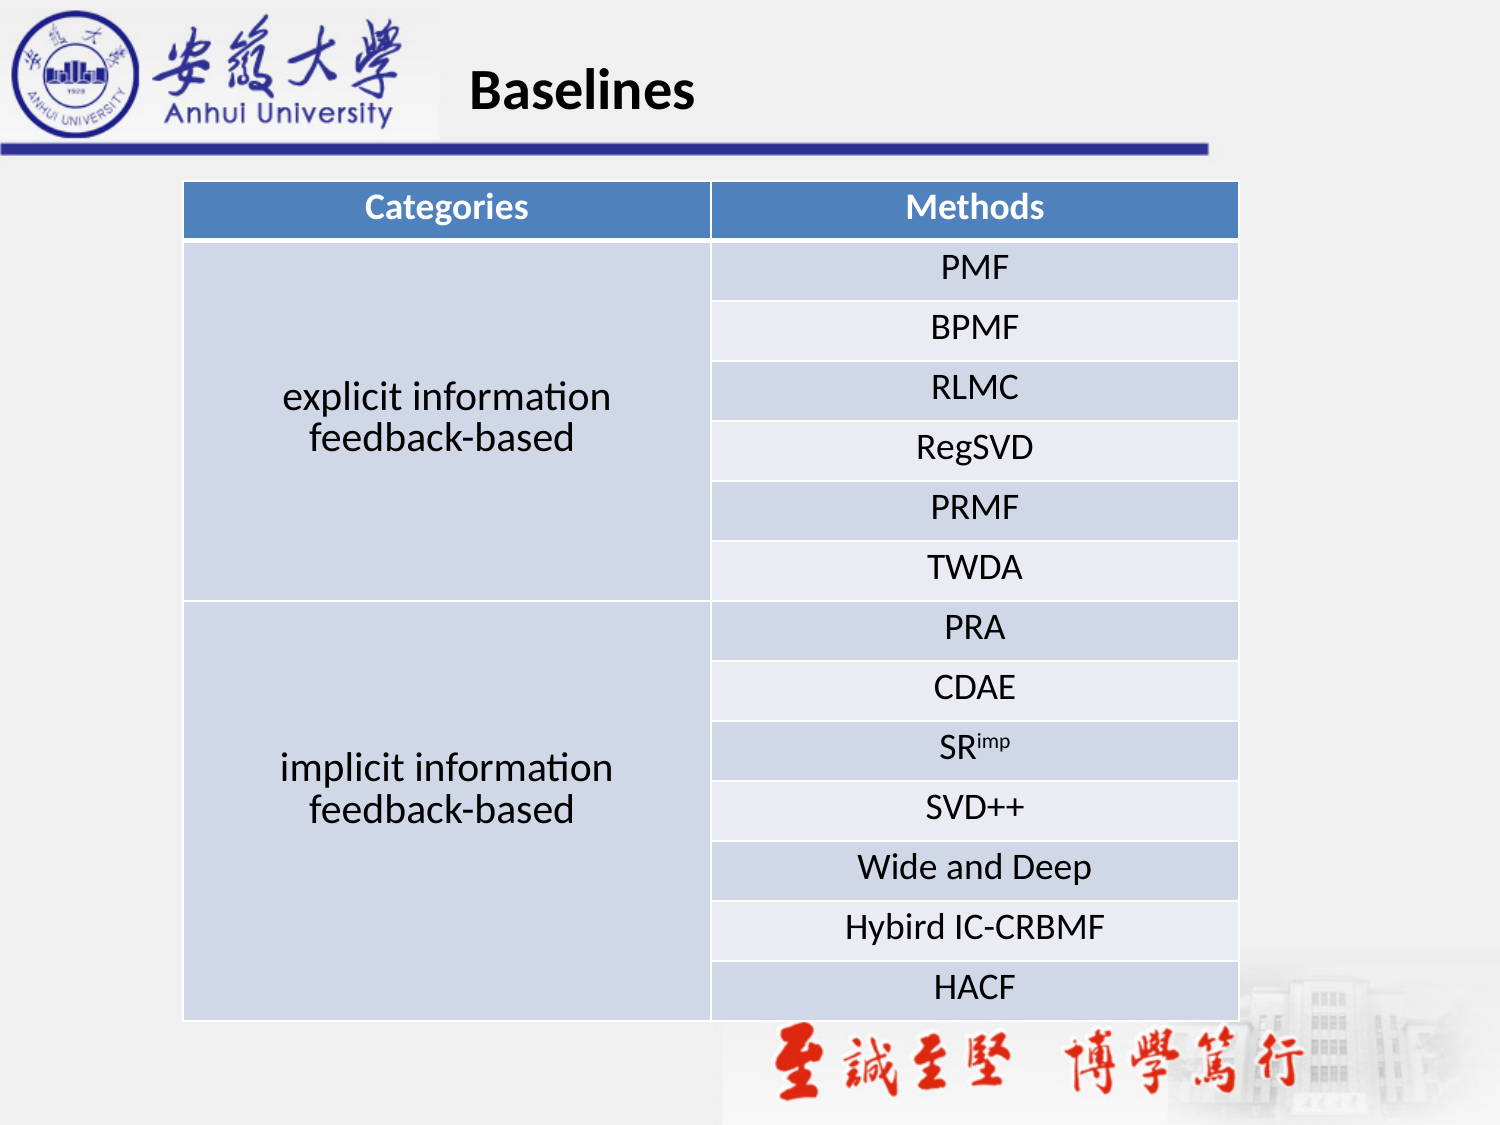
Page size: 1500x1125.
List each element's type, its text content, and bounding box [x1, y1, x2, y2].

picture [0, 0, 1500, 1125]
table_cell PRA [712, 602, 1238, 660]
table_cell HACF [712, 962, 1238, 1020]
table_cell RegSVD [712, 422, 1238, 480]
table_cell TWDA [712, 542, 1238, 600]
table_cell BPMF [712, 302, 1238, 360]
table_cell CDAE [712, 662, 1238, 720]
table_cell PMF [712, 243, 1238, 300]
table_cell implicit information feedback-based [184, 602, 710, 1020]
table_cell SRimp [712, 722, 1238, 780]
slide_number [1074, 1042, 1425, 1103]
table_cell Wide and Deep [712, 842, 1238, 900]
table_cell PRMF [712, 482, 1238, 540]
title Baselines [454, 38, 1446, 134]
table_cell SVD++ [712, 782, 1238, 840]
table_cell RLMC [712, 362, 1238, 420]
table_header Categories [184, 182, 710, 238]
table_header Methods [712, 182, 1238, 238]
table_cell Hybird IC-CRBMF [712, 902, 1238, 960]
table_cell explicit information feedback-based [184, 243, 710, 600]
